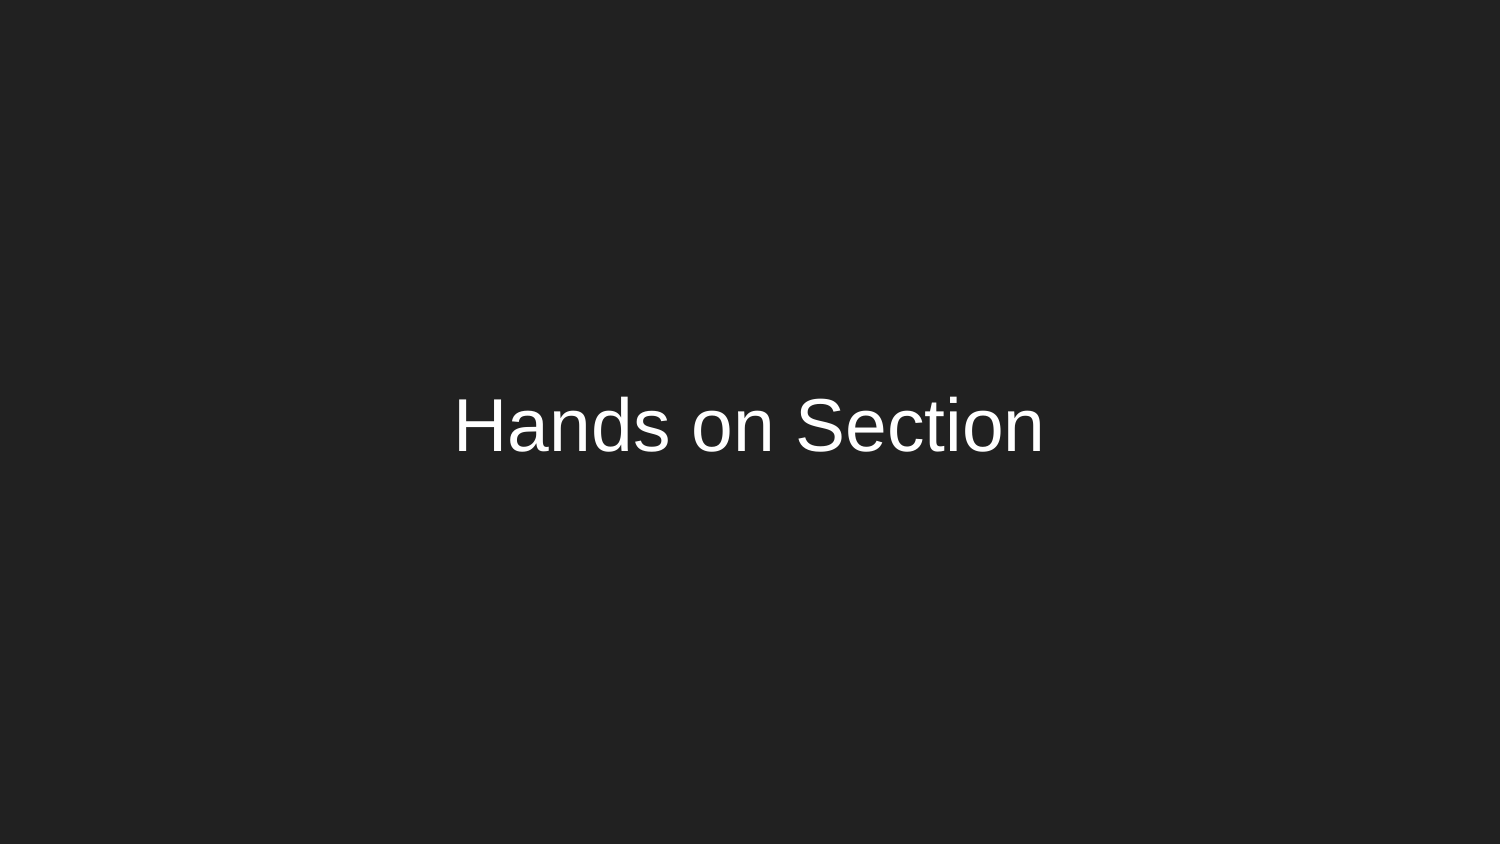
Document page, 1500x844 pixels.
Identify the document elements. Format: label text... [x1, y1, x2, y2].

title Hands on Section [51, 352, 1449, 491]
